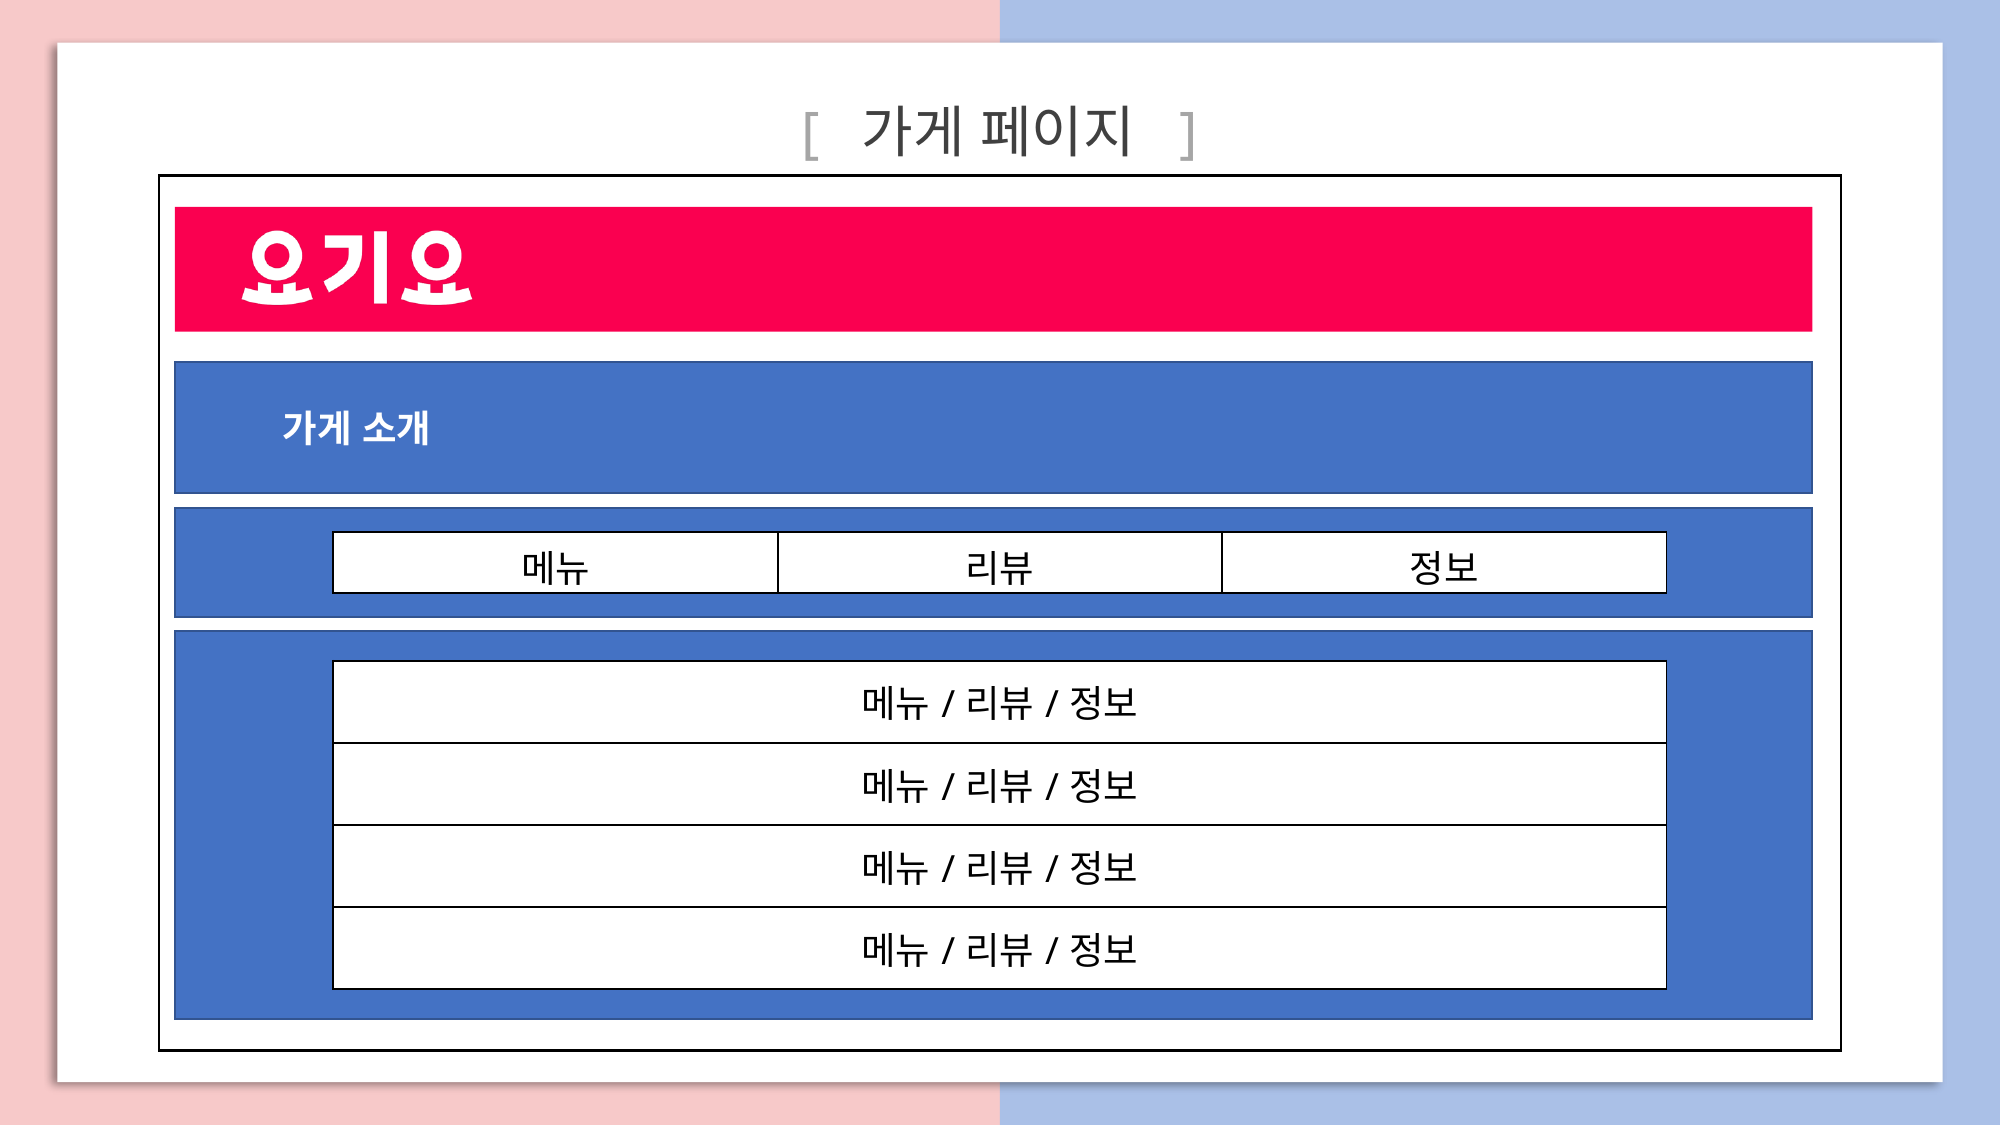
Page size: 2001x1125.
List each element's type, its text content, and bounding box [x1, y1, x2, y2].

text_box [174, 361, 1813, 494]
text_box [174, 507, 1813, 618]
table_cell 메뉴/리뷰/정보 [334, 744, 1666, 824]
table_header 정보 [1223, 533, 1666, 592]
text_box 가게 소개 [121, 397, 593, 457]
table_header 메뉴/리뷰/정보 [334, 662, 1666, 742]
table_header 메뉴 [334, 533, 777, 592]
text_box [174, 630, 1813, 1020]
table_cell 메뉴/리뷰/정보 [334, 826, 1666, 906]
table_cell 메뉴/리뷰/정보 [334, 908, 1666, 988]
text_box [158, 174, 1842, 1052]
table_header 리뷰 [779, 533, 1221, 592]
text_box [174, 206, 1813, 333]
text_box [ 가게 페이지 ] [550, 86, 1450, 175]
picture [229, 220, 485, 318]
